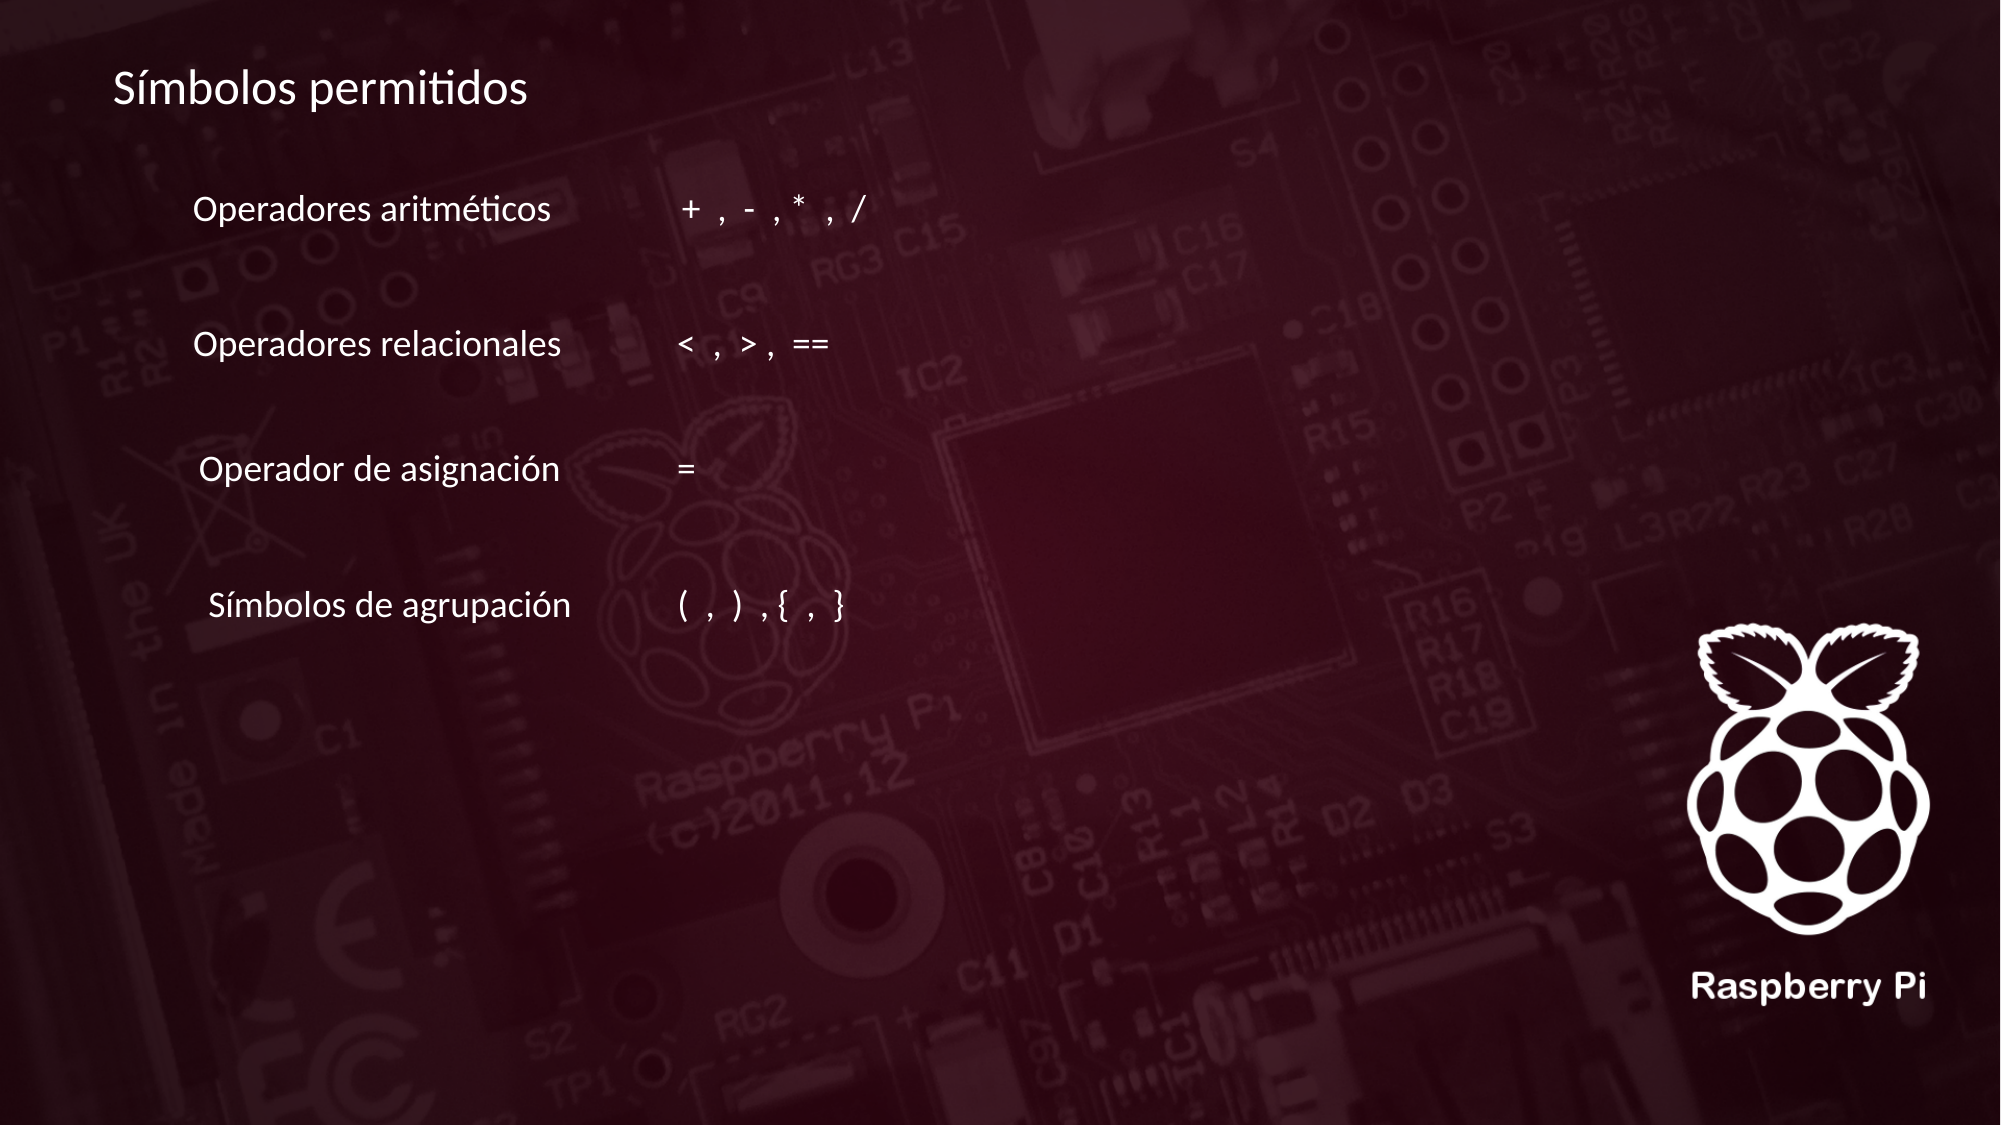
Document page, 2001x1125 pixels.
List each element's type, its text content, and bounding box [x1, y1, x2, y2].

text_box Símbolos permitidos [98, 47, 544, 123]
text_box Símbolos de agrupación [193, 572, 588, 633]
text_box < , > , == [662, 311, 846, 372]
text_box + , - , * , / [667, 176, 882, 237]
text_box ( , ) , { , } [662, 572, 860, 633]
text_box Operadores aritméticos [178, 176, 567, 237]
text_box Operadores relacionales [178, 311, 577, 372]
picture [0, 0, 2001, 1125]
text_box = [662, 436, 711, 497]
text_box Operador de asignación [184, 436, 576, 497]
